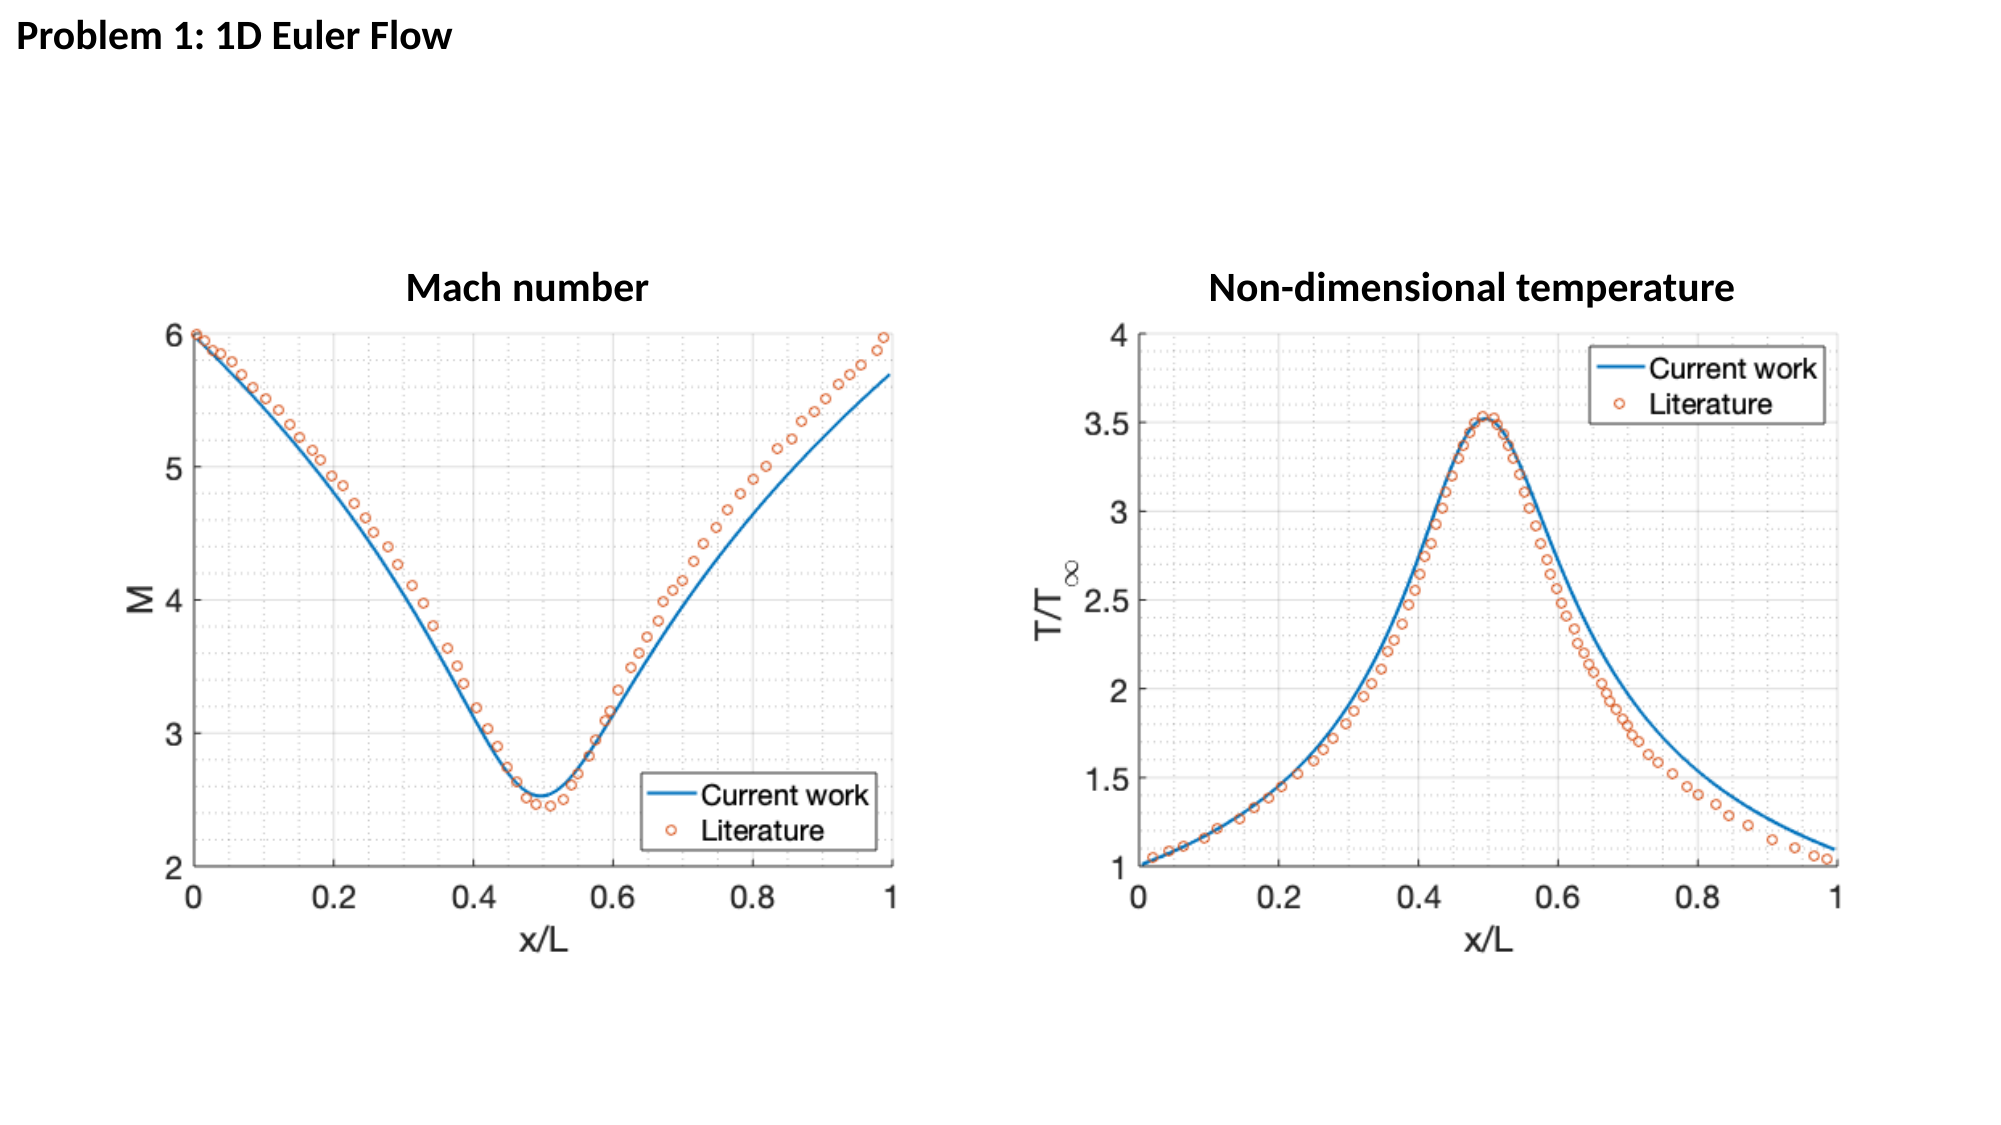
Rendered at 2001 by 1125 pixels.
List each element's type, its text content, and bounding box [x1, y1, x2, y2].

picture [1022, 284, 1923, 960]
text_box Problem 1: 1D Euler Flow [1, 0, 468, 65]
text_box Non-dimensional temperature [1193, 252, 1751, 284]
text_box Mach number [390, 252, 665, 284]
picture [77, 284, 978, 960]
